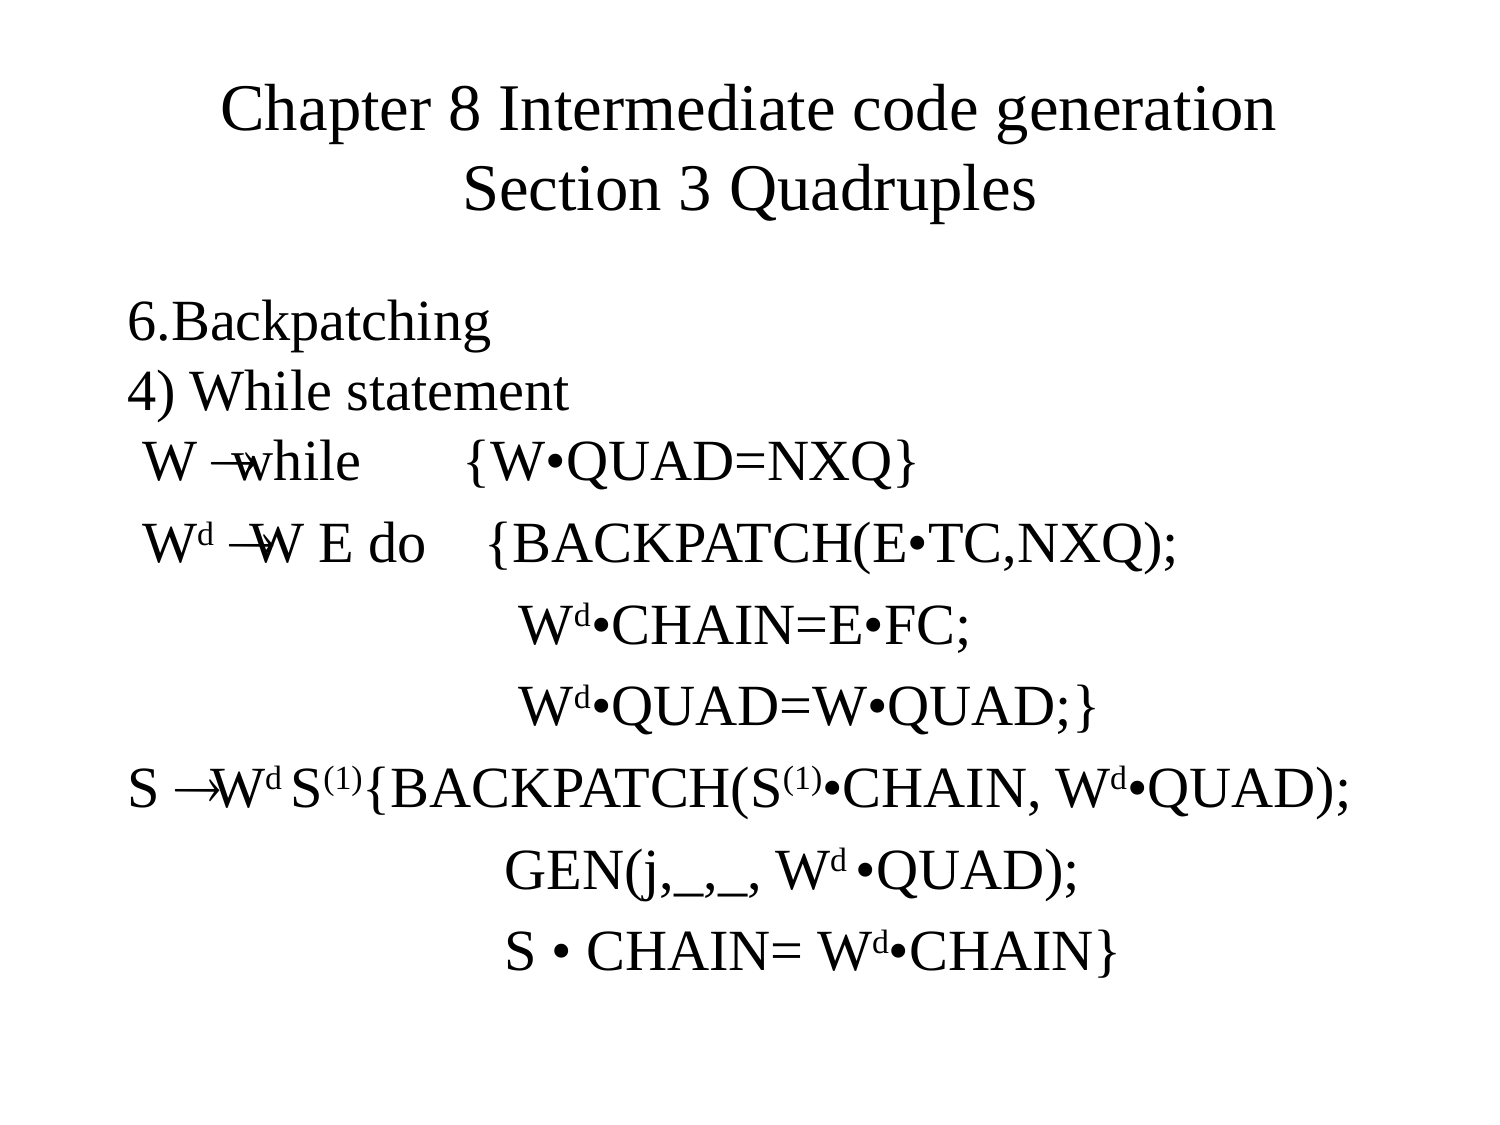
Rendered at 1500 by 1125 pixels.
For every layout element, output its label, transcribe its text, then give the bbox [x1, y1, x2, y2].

list 6.Backpatching 4) While statement W while {W•QUAD=NXQ} Wd W E do {BACKPATCH(E•TC,NXQ); Wd•CHAIN=E•FC; Wd•QUAD=W•QUAD;} S  Wd S(1){BACKPATCH(S(1)•CHAIN, Wd•QUAD); GEN(j,_,_, Wd •QUAD); S • CHAIN= Wd•CHAIN} [112, 275, 1450, 1088]
title Chapter 8 Intermediate code generation Section 3 Quadruples [112, 24, 1388, 263]
